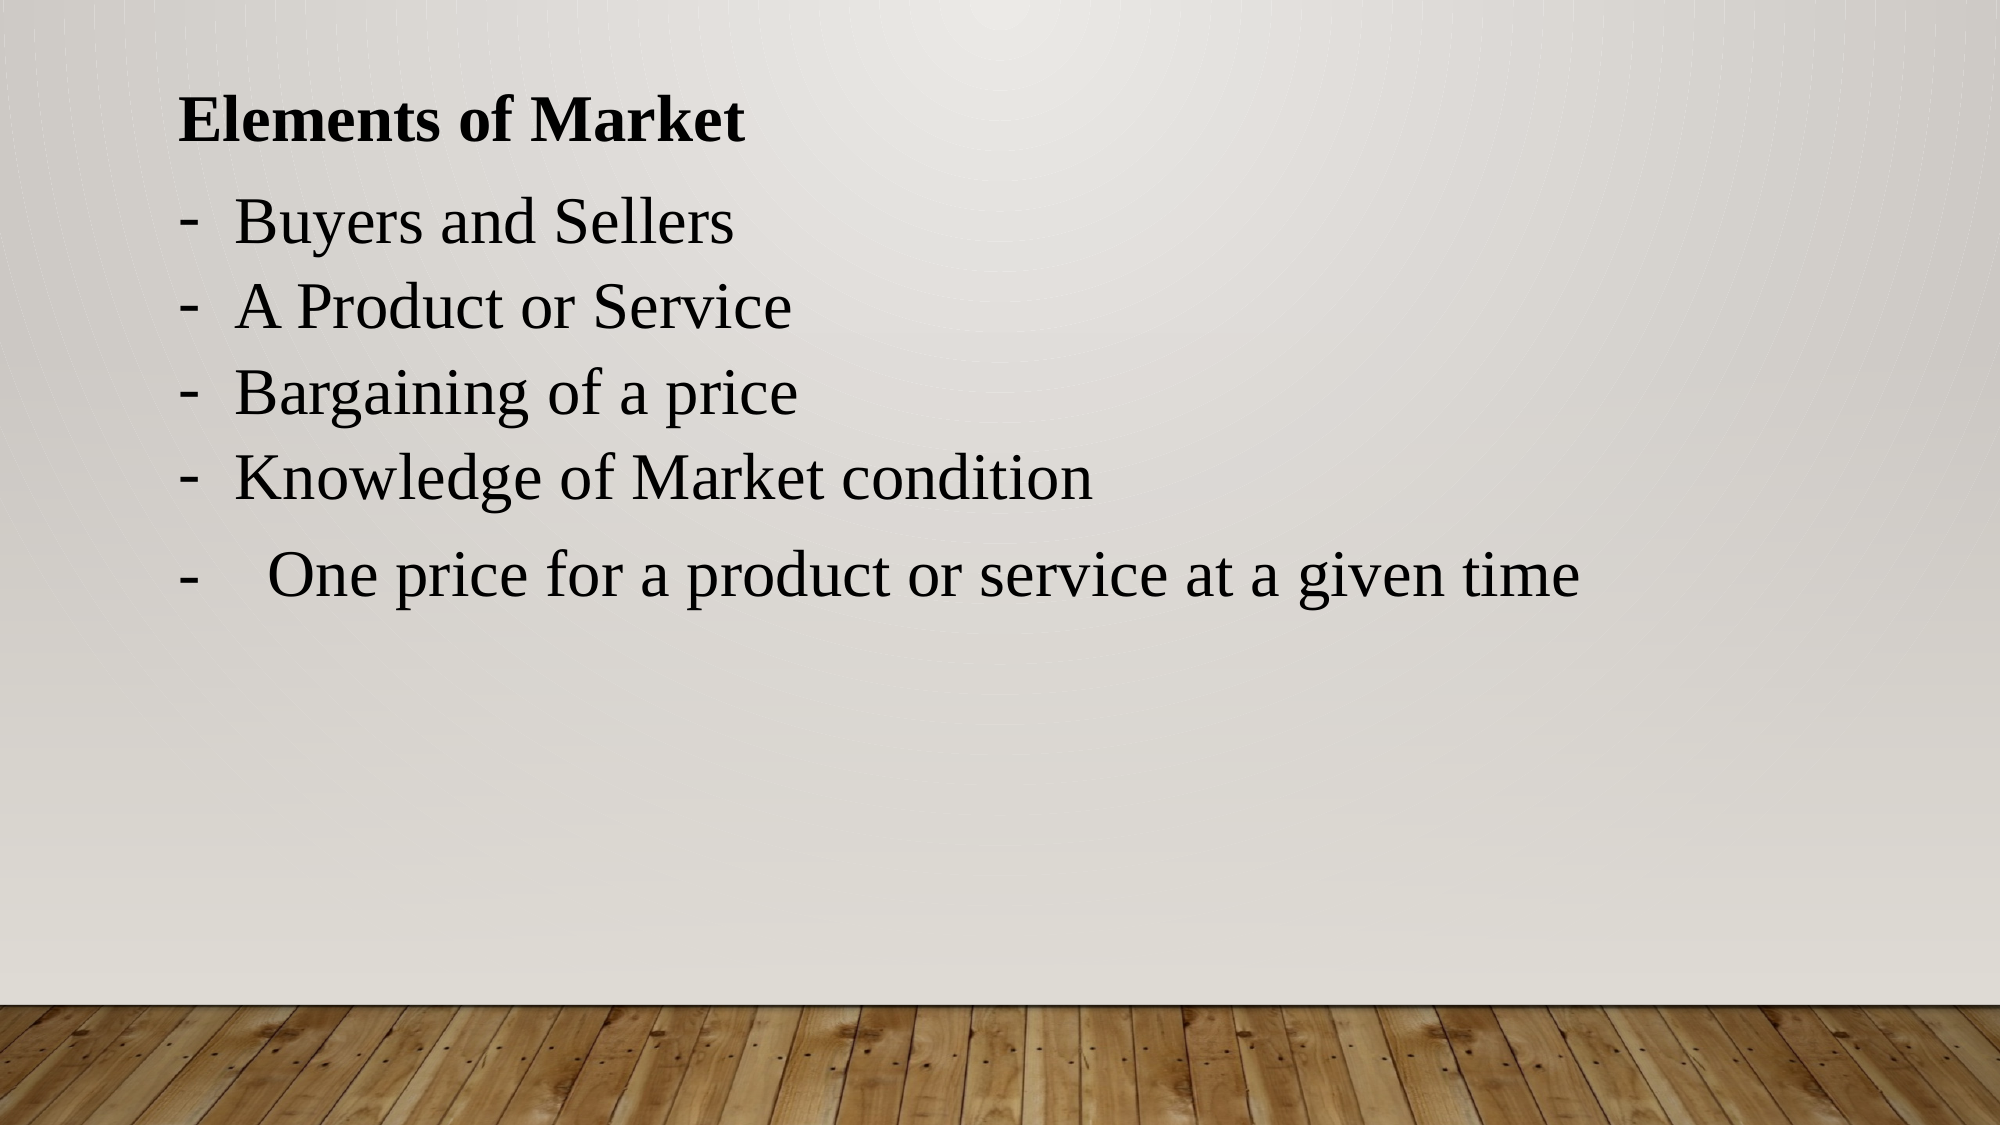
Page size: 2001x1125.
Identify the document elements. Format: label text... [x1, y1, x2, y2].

picture [0, 1005, 2000, 1125]
text_box Elements of Market Buyers and Sellers A Product or Service Bargaining of a price Knowledge of Market condition - One price for a product or service at a given time [163, 61, 1638, 617]
